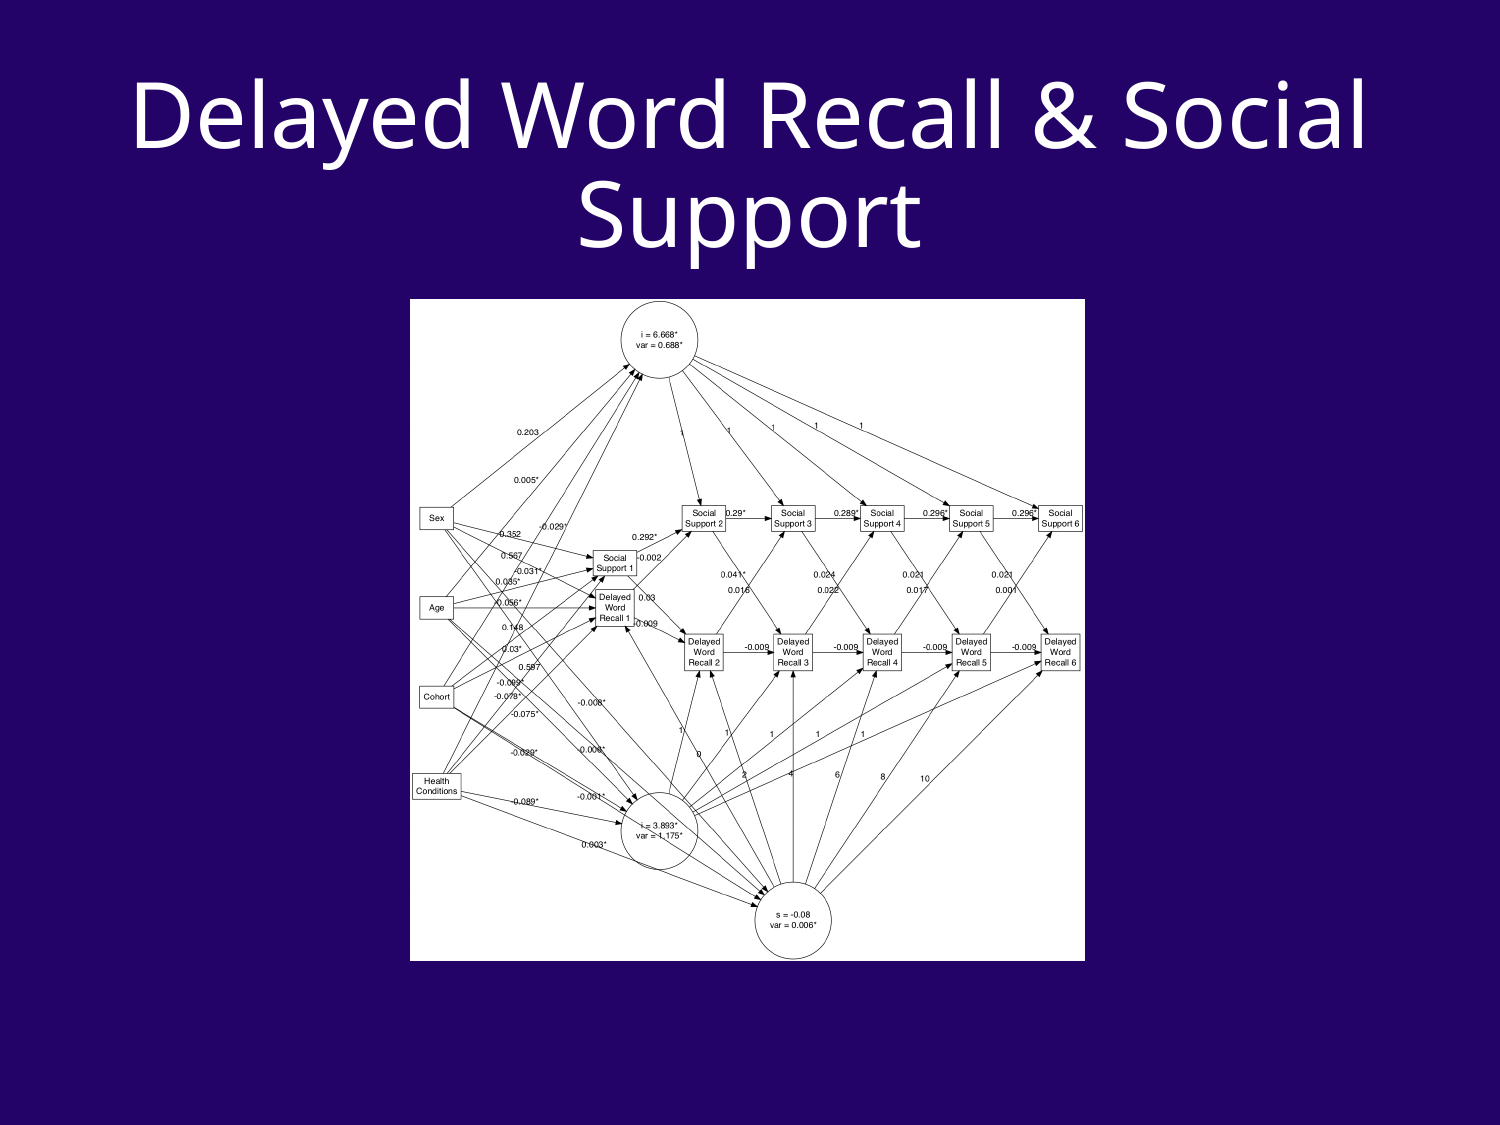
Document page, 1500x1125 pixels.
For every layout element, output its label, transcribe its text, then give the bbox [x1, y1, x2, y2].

title Delayed Word Recall & Social Support [103, 59, 1397, 278]
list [410, 299, 1085, 961]
